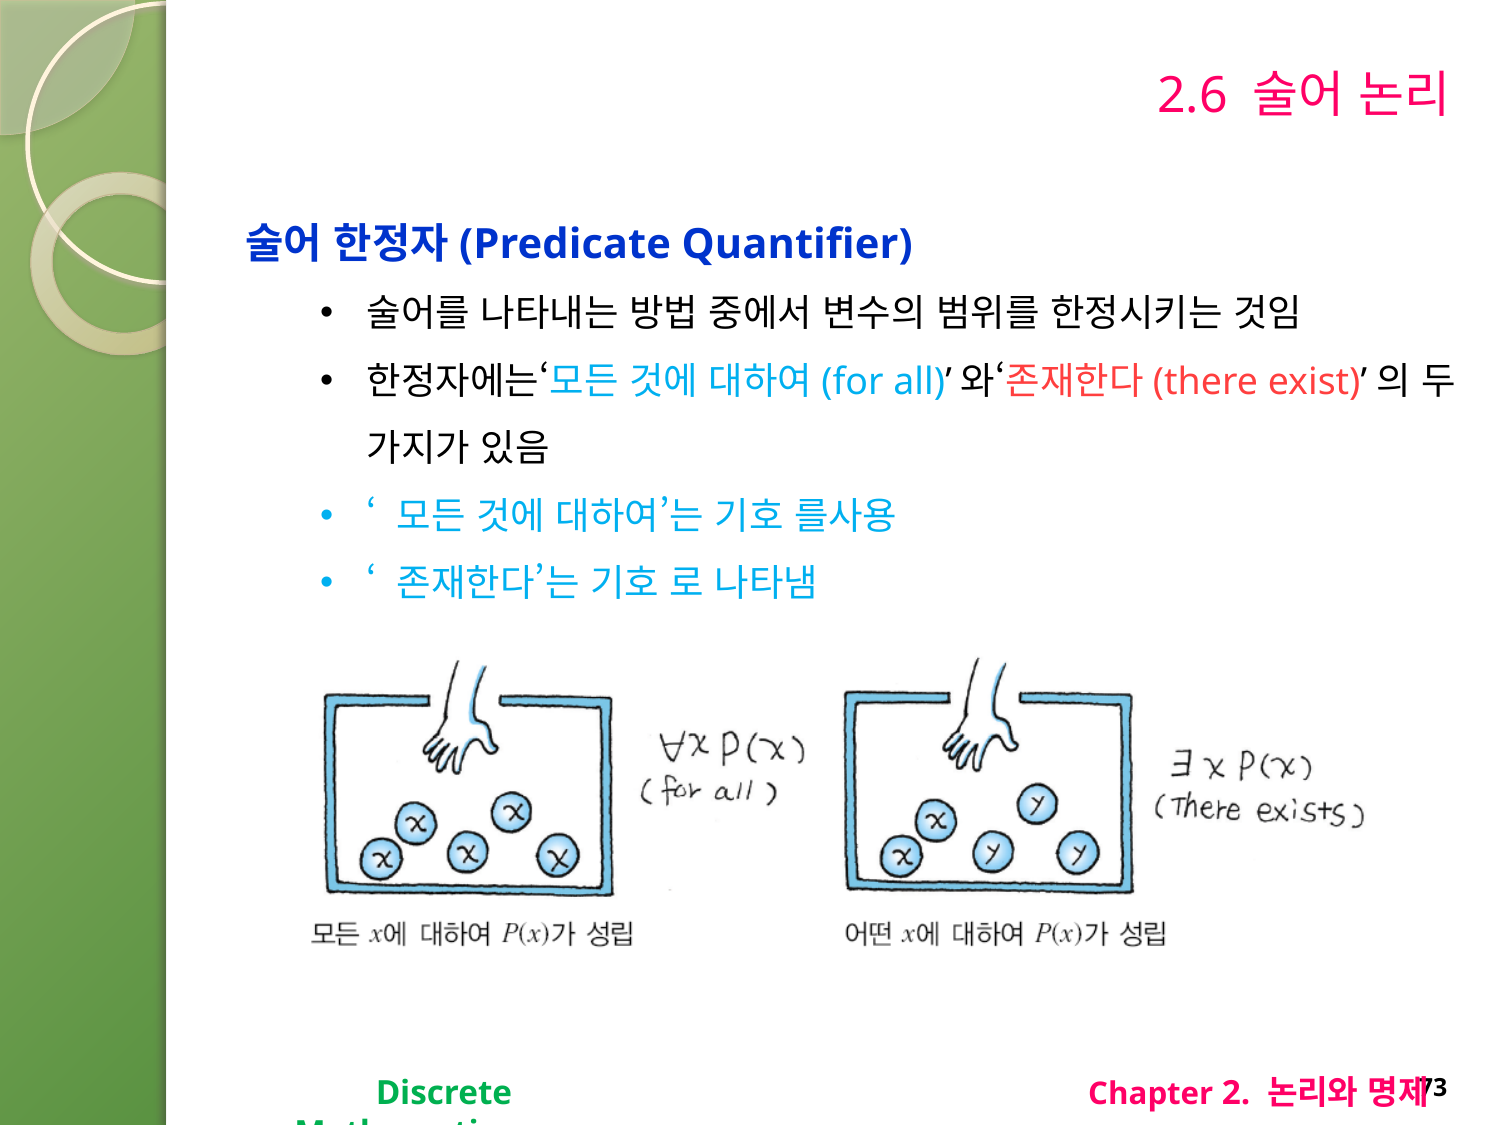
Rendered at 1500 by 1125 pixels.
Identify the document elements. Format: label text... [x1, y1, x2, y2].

picture [265, 609, 1401, 1000]
text_box Chapter 2. 논리와 명제 [1073, 1063, 1500, 1119]
title 2.6 술어 논리 [235, 45, 1466, 141]
text_box Discrete Mathematics [172, 1063, 528, 1125]
